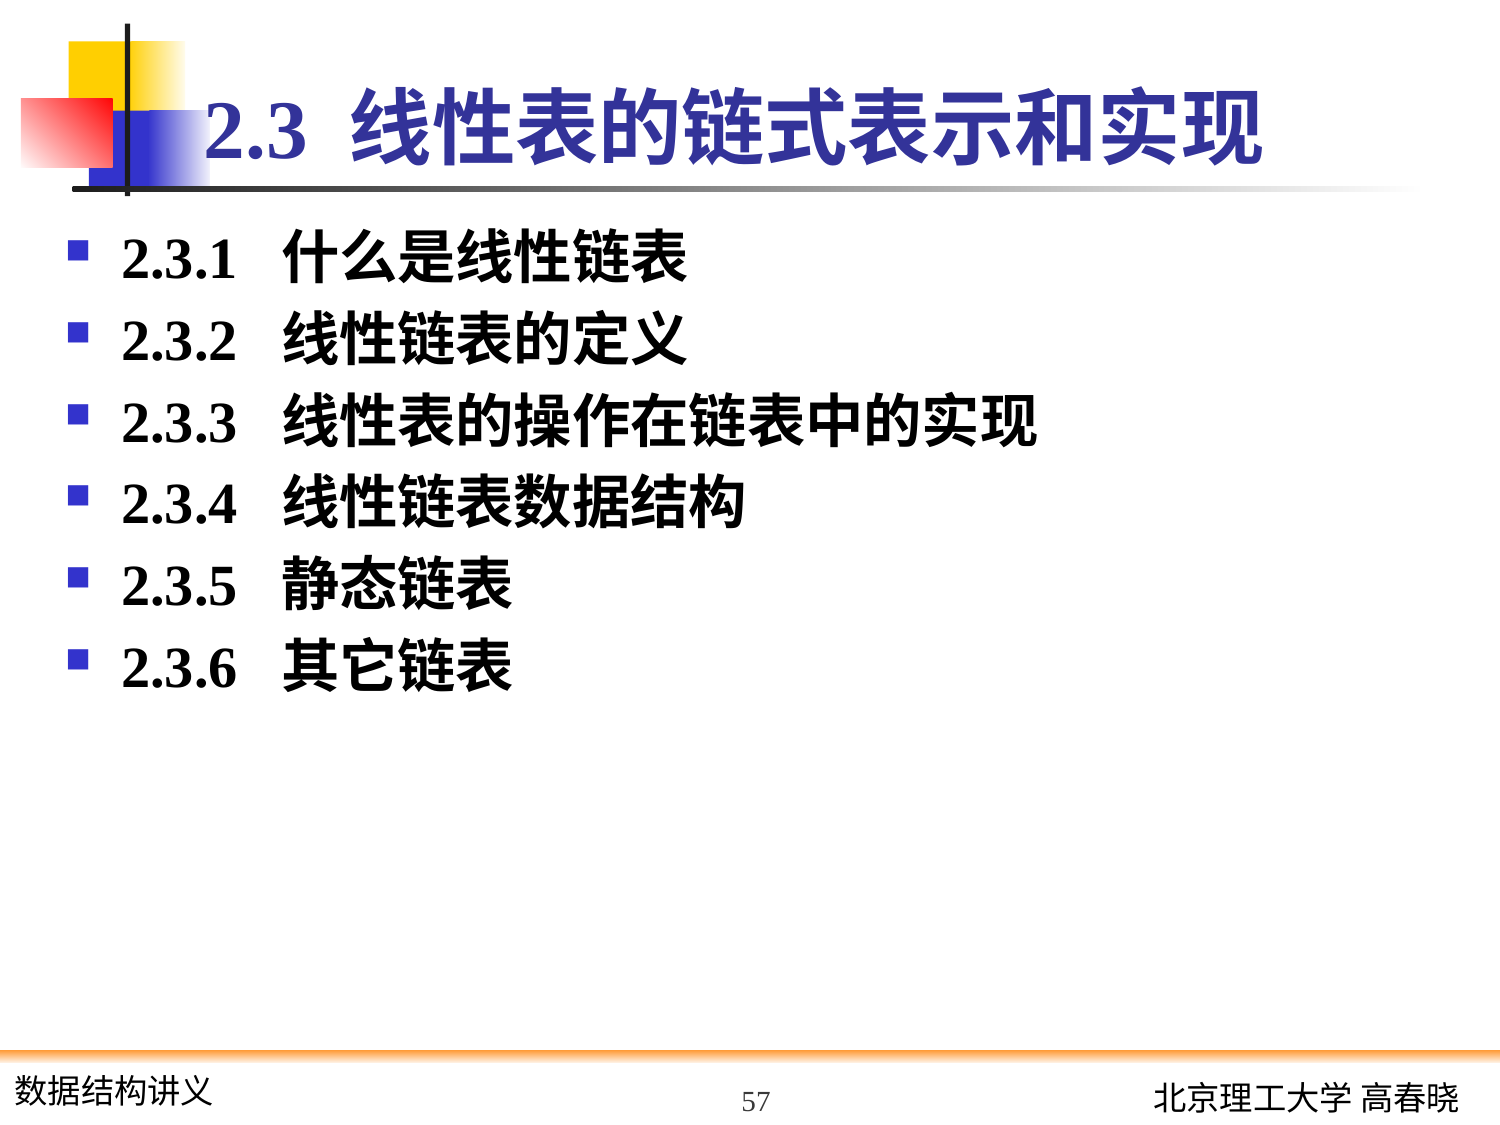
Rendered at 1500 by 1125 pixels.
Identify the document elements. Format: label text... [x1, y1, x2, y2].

slide_number 57 [599, 1049, 913, 1125]
list 2.3.1 什么是线性链表 2.3.2 线性链表的定义 2.3.3 线性表的操作在链表中的实现 2.3.4 线性链表数据结构 2.3.5 静态链表 2.3.6 其它链表 [50, 212, 1469, 1038]
title 2.3 线性表的链式表示和实现 [188, 19, 1468, 183]
